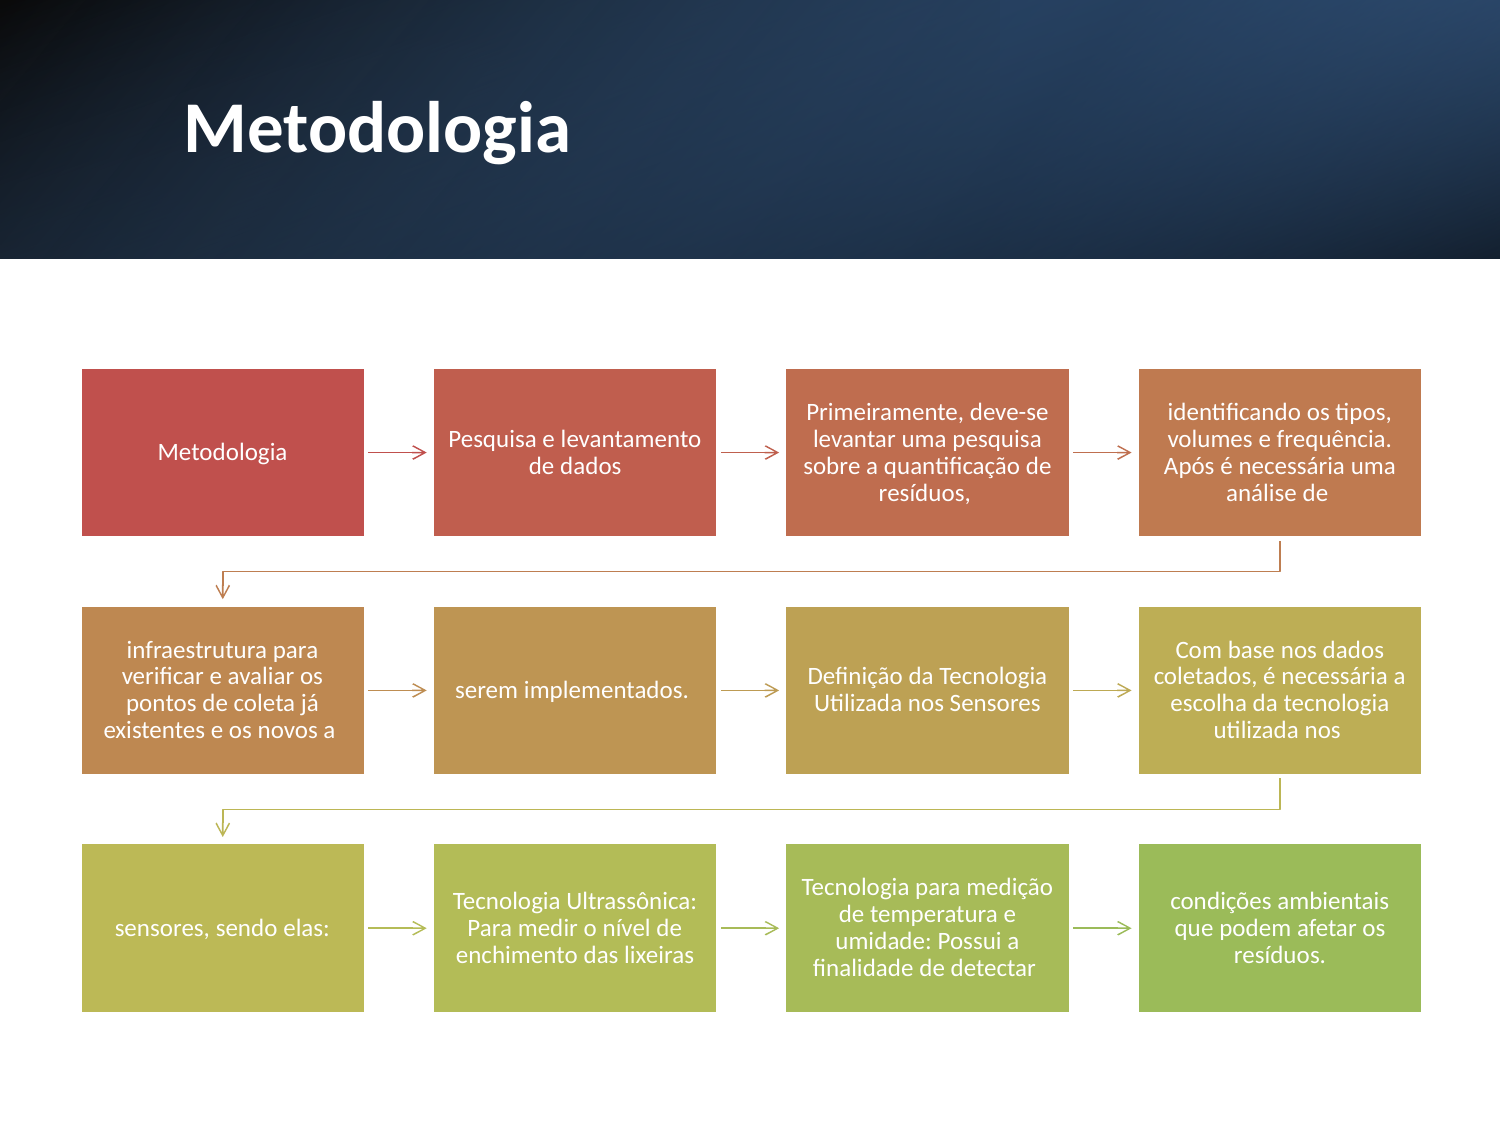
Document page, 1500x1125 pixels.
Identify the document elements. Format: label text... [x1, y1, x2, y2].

text_box Metodologia [168, 57, 1405, 202]
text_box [78, 346, 1424, 1035]
text_box [0, 0, 1500, 261]
text_box [0, 261, 1500, 1125]
